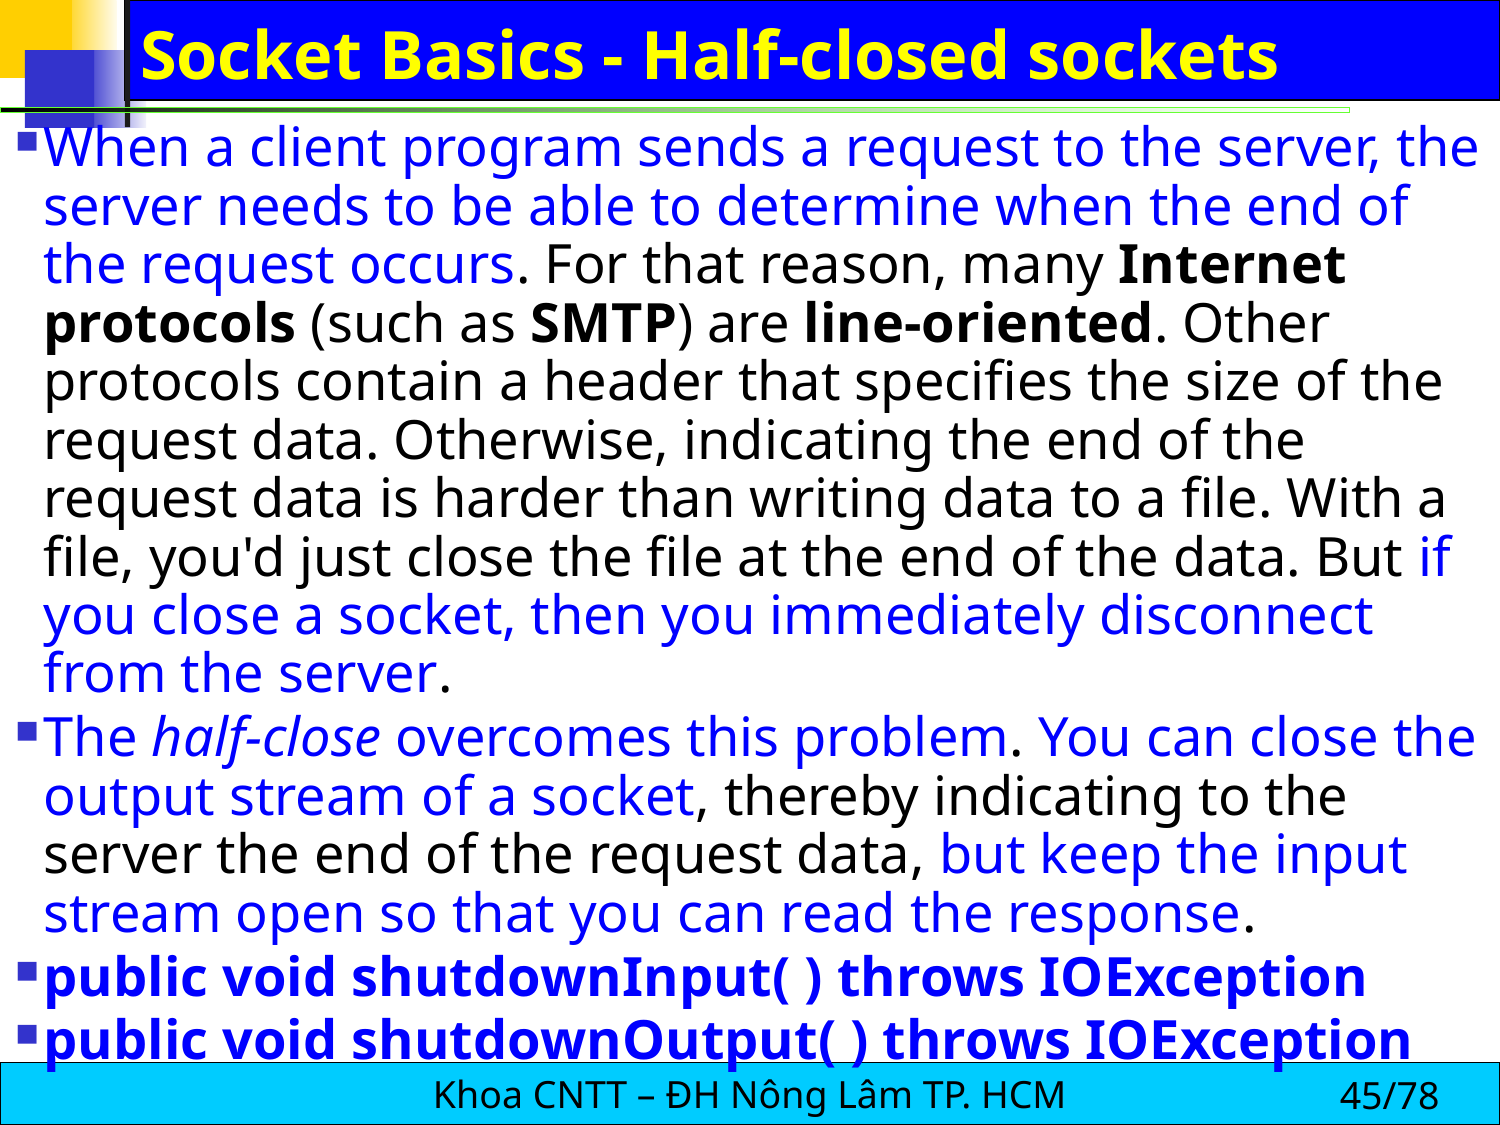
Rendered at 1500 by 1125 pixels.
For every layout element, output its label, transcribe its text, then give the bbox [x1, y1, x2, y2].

title Socket Basics - Half-closed sockets [124, 12, 1467, 101]
picture [1275, 1063, 1282, 1071]
picture [729, 1063, 736, 1071]
picture [48, 1063, 55, 1071]
list When a client program sends a request to the server, the server needs to be able to determine when the end of the request occurs. For that reason, many Internet protocols (such as SMTP) are line-oriented. Other protocols contain a header that specifies the size of the request data. Otherwise, indicating the end of the request data is harder than writing data to a file. With a file, you'd just close the file at the end of the data. But if you close a socket, then you immediately disconnect from the server. The half-close overcomes this problem. You can close the output stream of a socket, thereby indicating to the server the end of the request data, but keep the input stream open so that you can read the response. public void shutdownInput( ) throws IOException public void shutdownOutput( ) throws IOException [0, 112, 1500, 1051]
